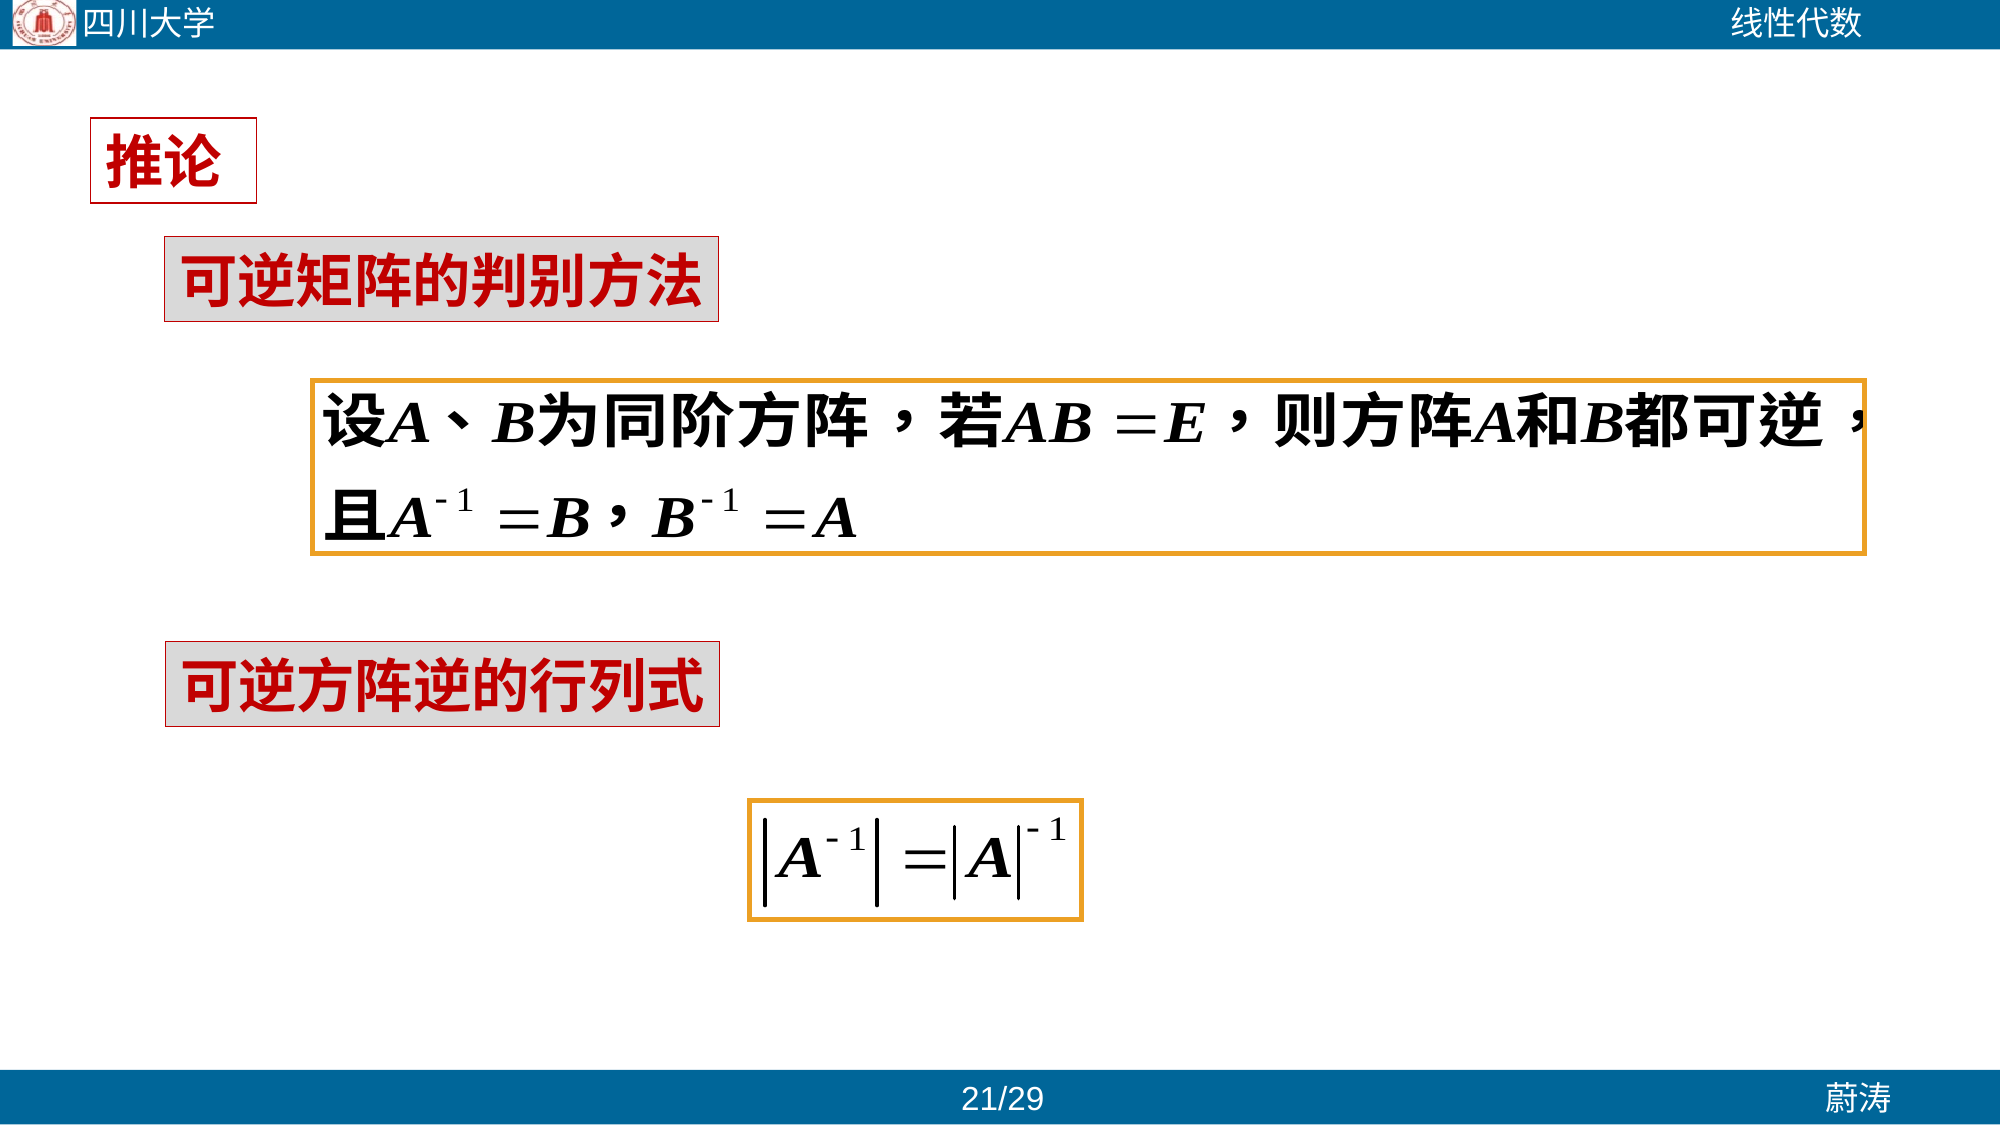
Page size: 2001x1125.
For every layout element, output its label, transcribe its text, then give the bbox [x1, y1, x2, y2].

picture [13, 0, 76, 45]
text_box 推论 [90, 118, 257, 203]
slide_number /29 [924, 1069, 1081, 1125]
text_box 可逆方阵逆的行列式 [165, 641, 720, 727]
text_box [314, 382, 1863, 551]
text_box 可逆矩阵的判别方法 [164, 236, 719, 322]
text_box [751, 803, 1080, 918]
